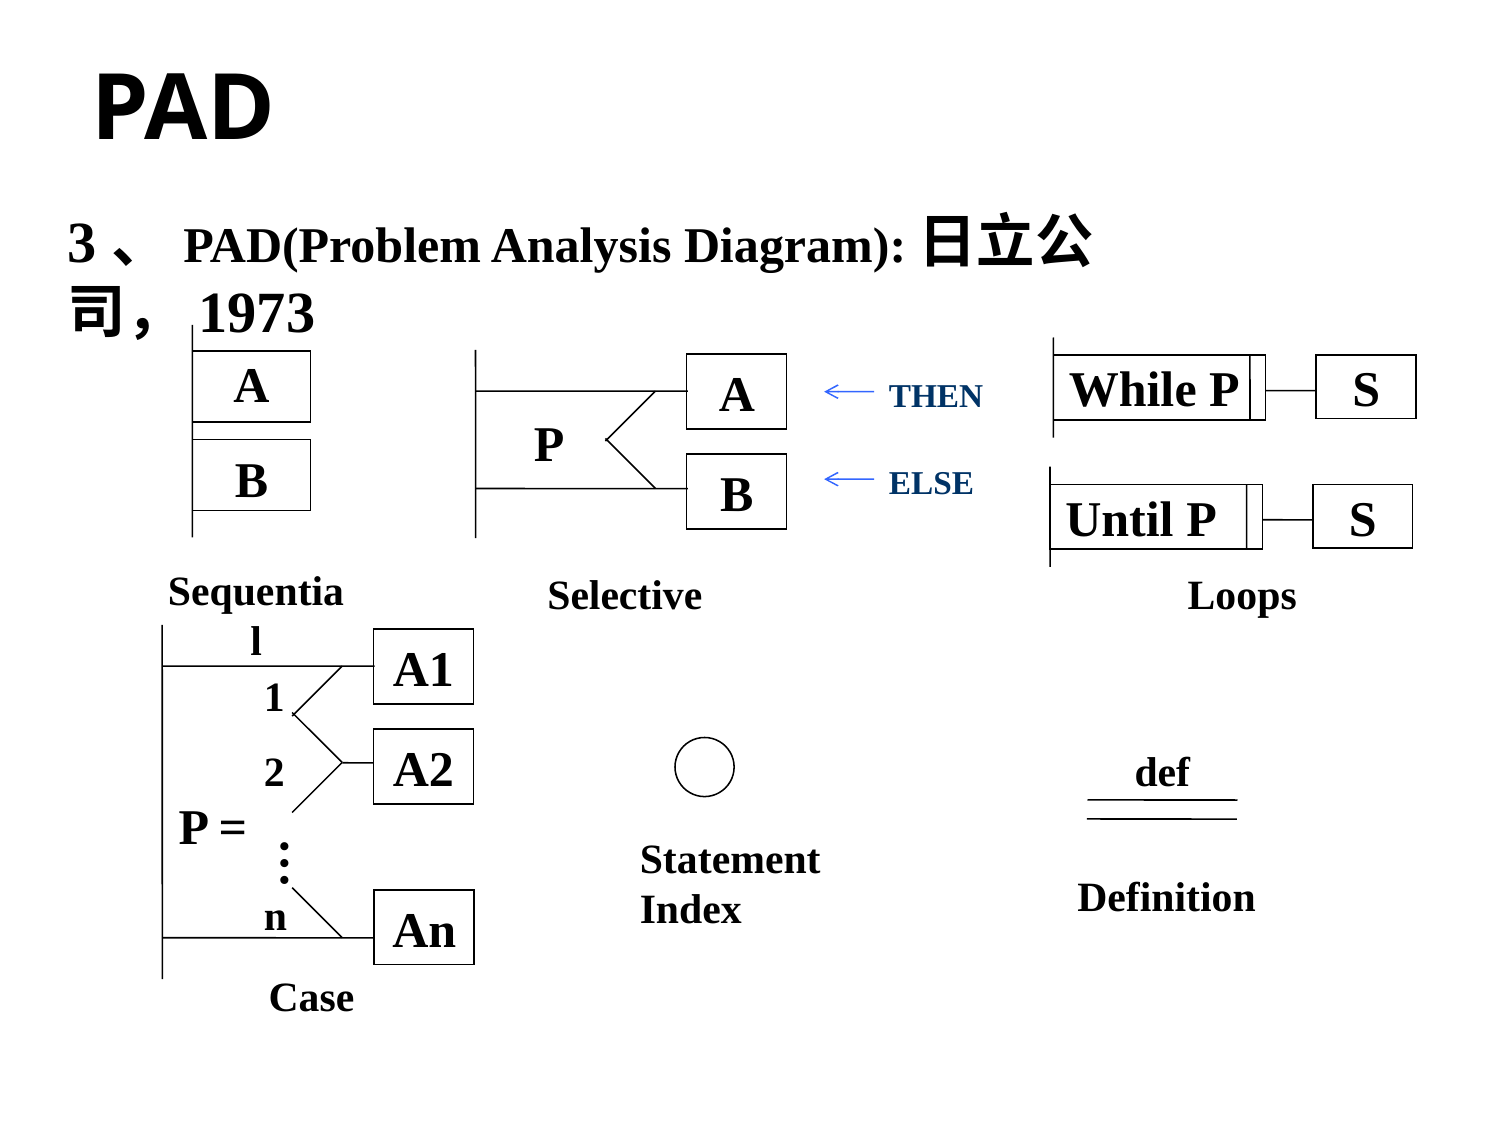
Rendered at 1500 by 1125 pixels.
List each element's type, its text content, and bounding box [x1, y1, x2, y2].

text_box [149, 324, 363, 622]
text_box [1049, 337, 1417, 626]
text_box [624, 737, 869, 941]
text_box PAD [76, 31, 1215, 166]
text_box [474, 349, 1000, 626]
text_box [149, 624, 475, 1028]
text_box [1062, 737, 1276, 928]
text_box 3、PAD(Problem Analysis Diagram):日立公司，1973 [53, 196, 1329, 351]
